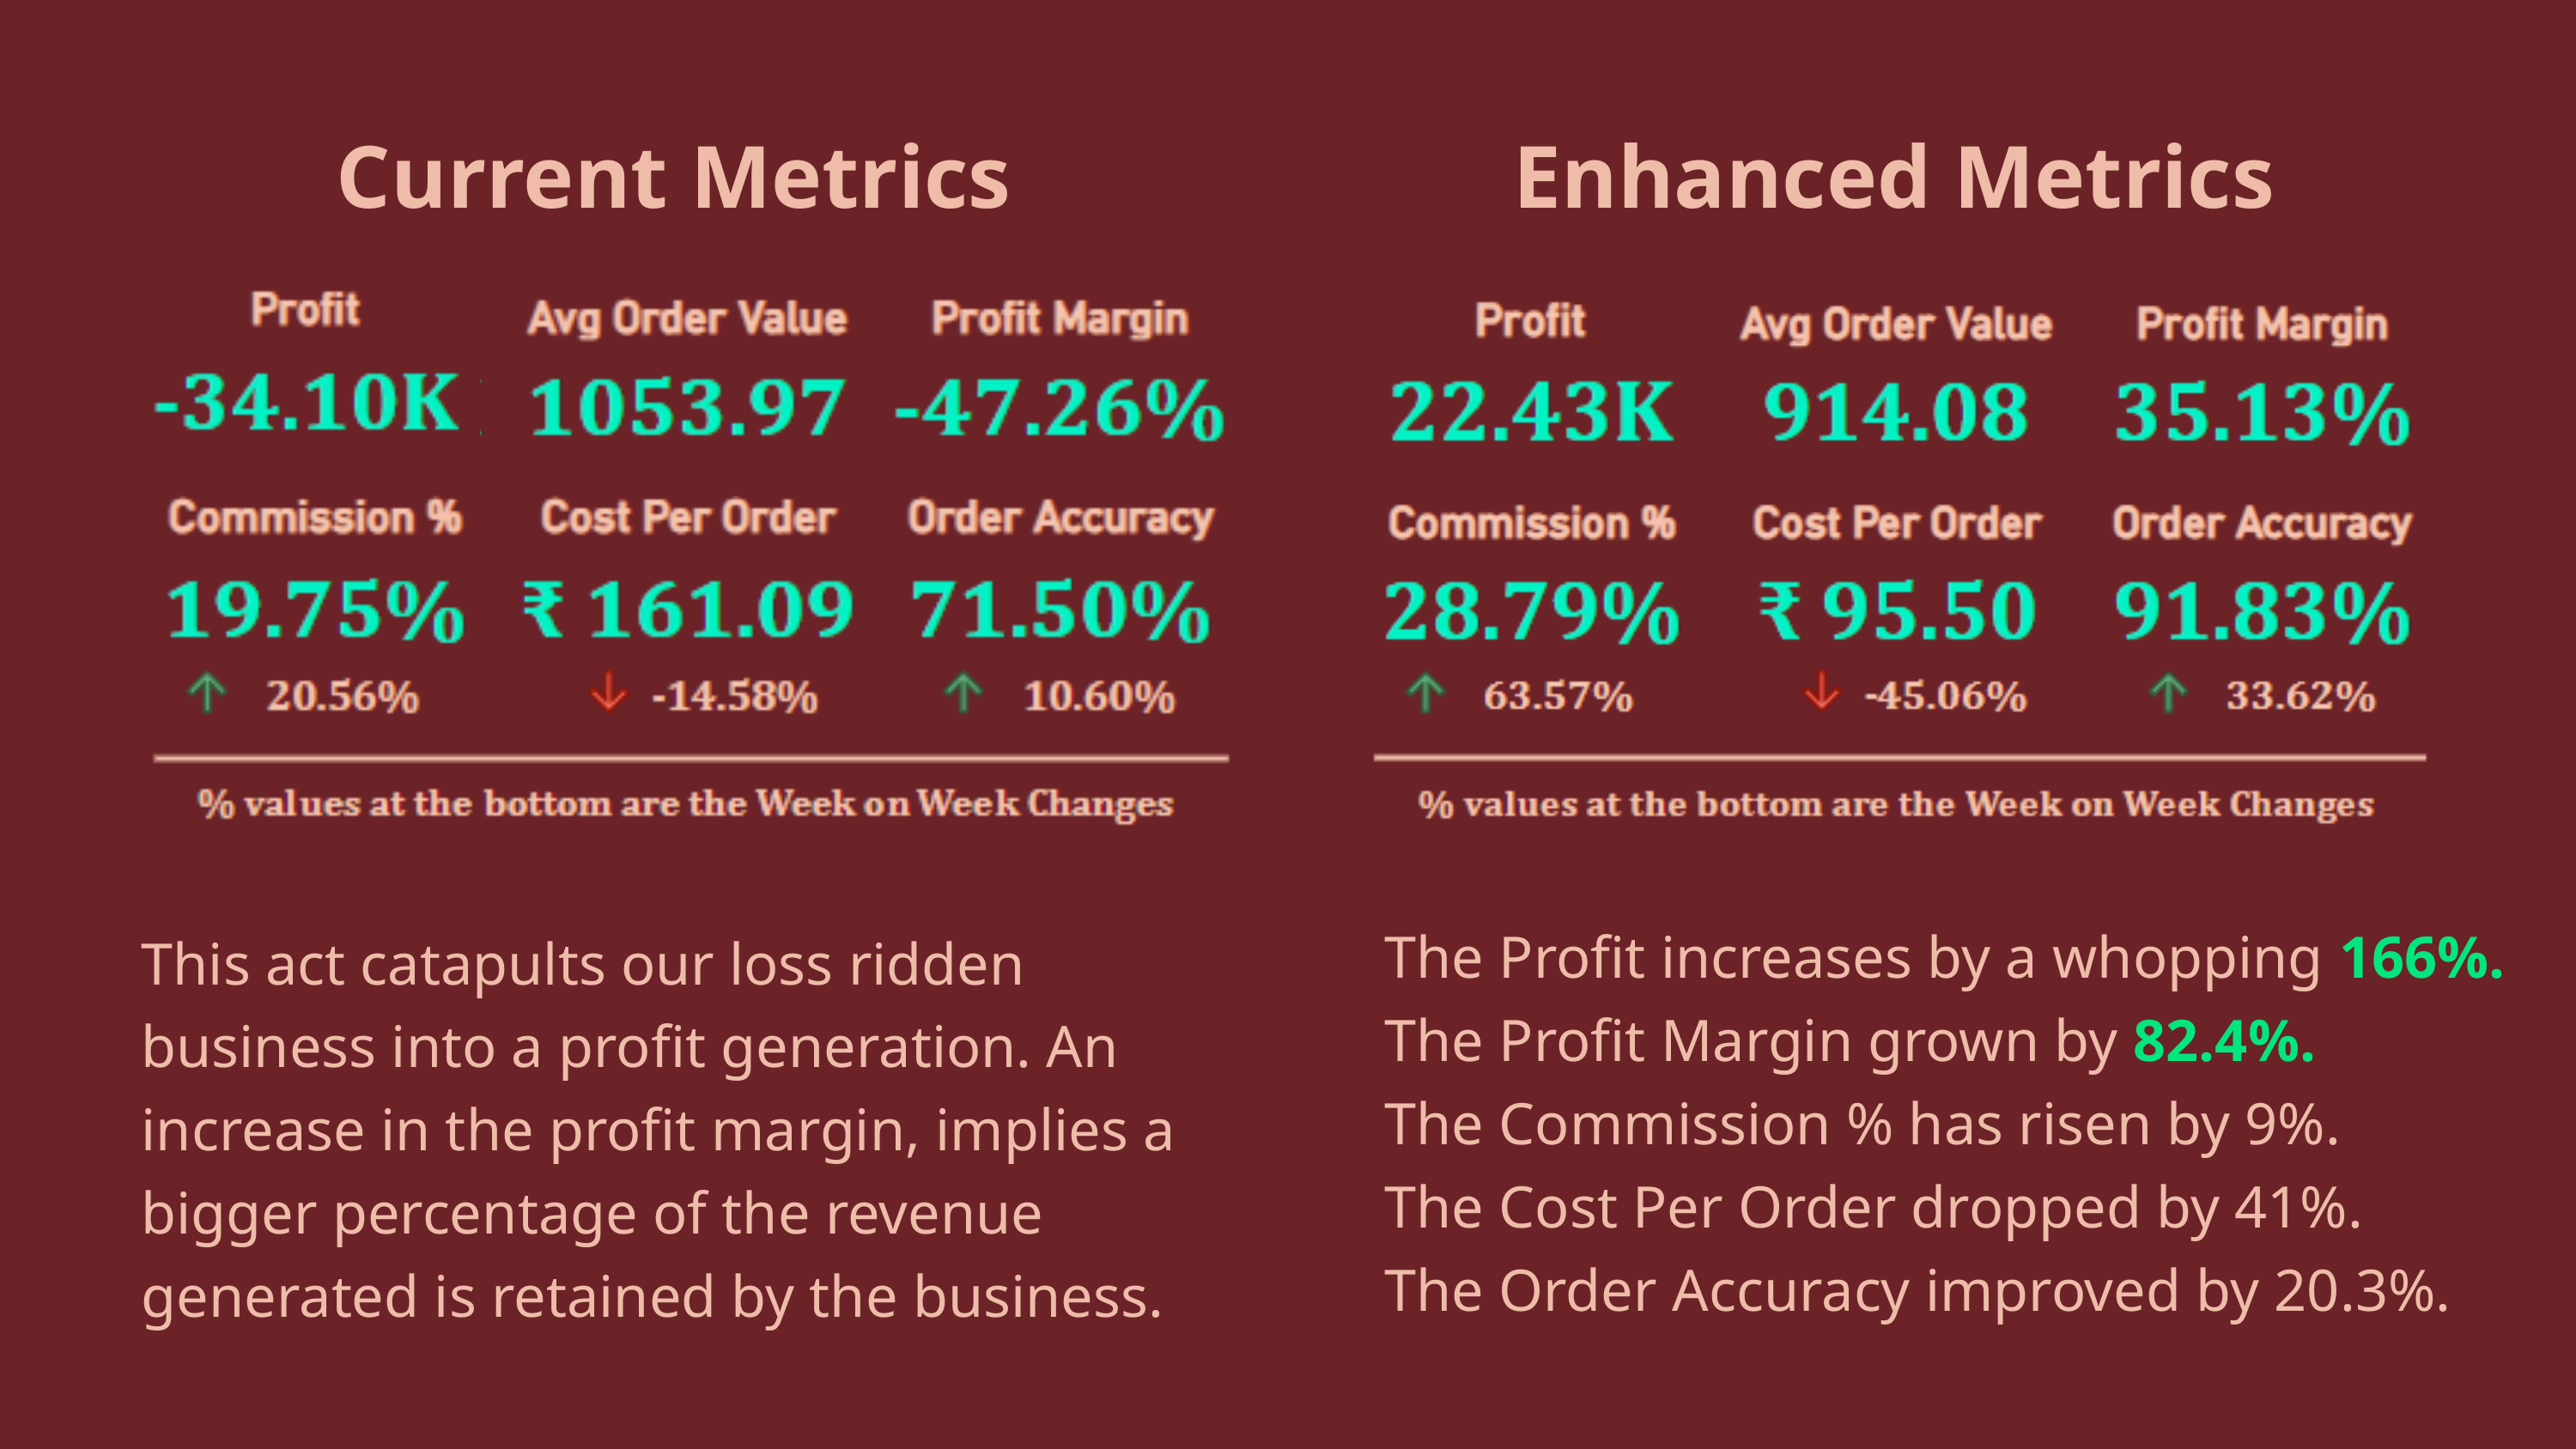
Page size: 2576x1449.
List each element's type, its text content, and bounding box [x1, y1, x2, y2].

text_box [1365, 295, 1695, 467]
text_box [134, 287, 1248, 843]
text_box [138, 287, 481, 463]
text_box This act catapults our loss ridden business into a profit generation. An increase in the profit margin, implies a bigger percentage of the revenue generated is retained by the business. [129, 906, 1248, 1336]
text_box The Profit increases by a whopping 166%. The Profit Margin grown by 82.4%. The Commission % has risen by 9%. The Cost Per Order dropped by 41%. The Order Accuracy improved by 20.3%. [1384, 906, 2521, 1323]
text_box [1352, 294, 2437, 828]
text_box Current Metrics [235, 64, 1113, 226]
text_box Enhanced Metrics [1403, 64, 2386, 226]
